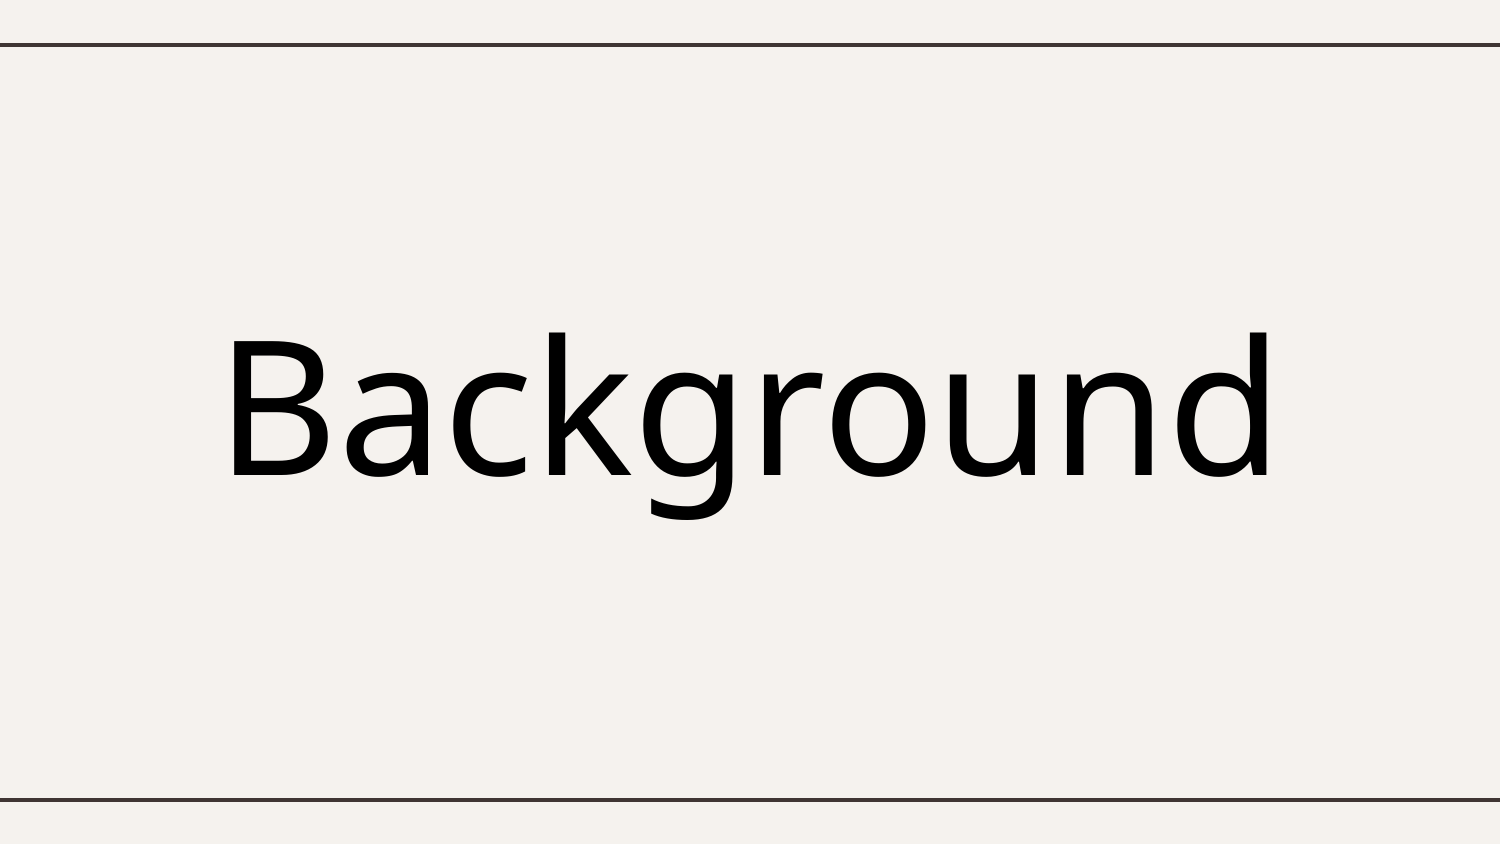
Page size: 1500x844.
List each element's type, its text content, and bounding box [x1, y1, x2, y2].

title Background [191, 273, 1309, 485]
